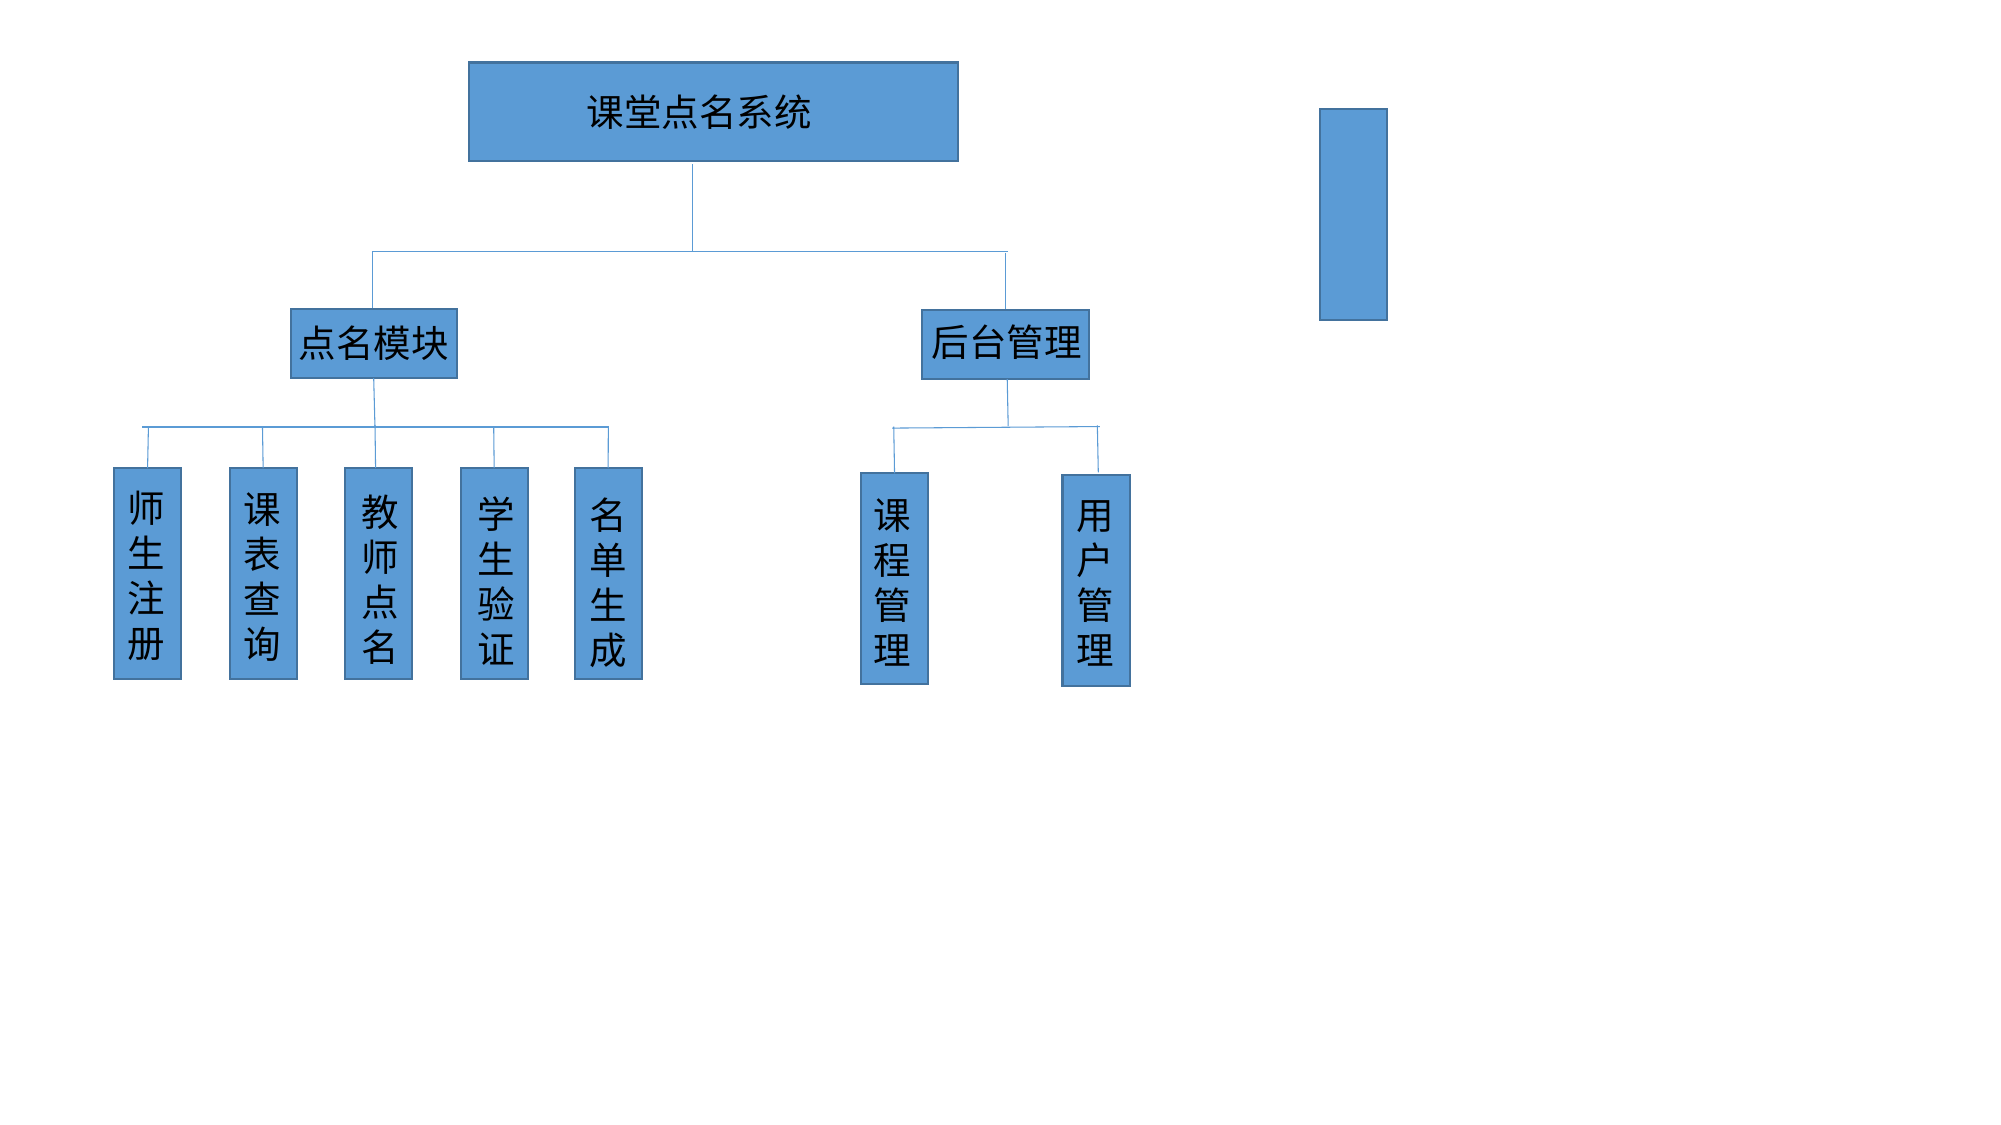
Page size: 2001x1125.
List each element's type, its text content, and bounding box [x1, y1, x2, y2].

text_box [290, 373, 458, 379]
text_box [468, 61, 959, 162]
text_box [1061, 474, 1131, 687]
text_box [113, 467, 182, 680]
text_box [460, 467, 529, 680]
text_box 课 表 查 询 [228, 478, 296, 674]
text_box 点名模块 [283, 313, 464, 373]
text_box [921, 372, 1090, 380]
text_box [290, 308, 458, 313]
text_box 学 生 验 证 [462, 483, 530, 678]
text_box 课堂点名系统 [571, 81, 827, 141]
text_box 教 师 点 名 [346, 481, 414, 677]
text_box [229, 467, 298, 680]
text_box 用 户 管 理 [1061, 484, 1130, 680]
text_box 课 程 管 理 [858, 484, 926, 680]
text_box 名单生成 [574, 484, 643, 680]
text_box [860, 472, 929, 685]
text_box [1319, 108, 1388, 321]
text_box 师 生 注 册 [112, 478, 181, 673]
text_box [344, 467, 413, 680]
text_box [574, 467, 643, 484]
text_box 后台管理 [917, 312, 1097, 372]
